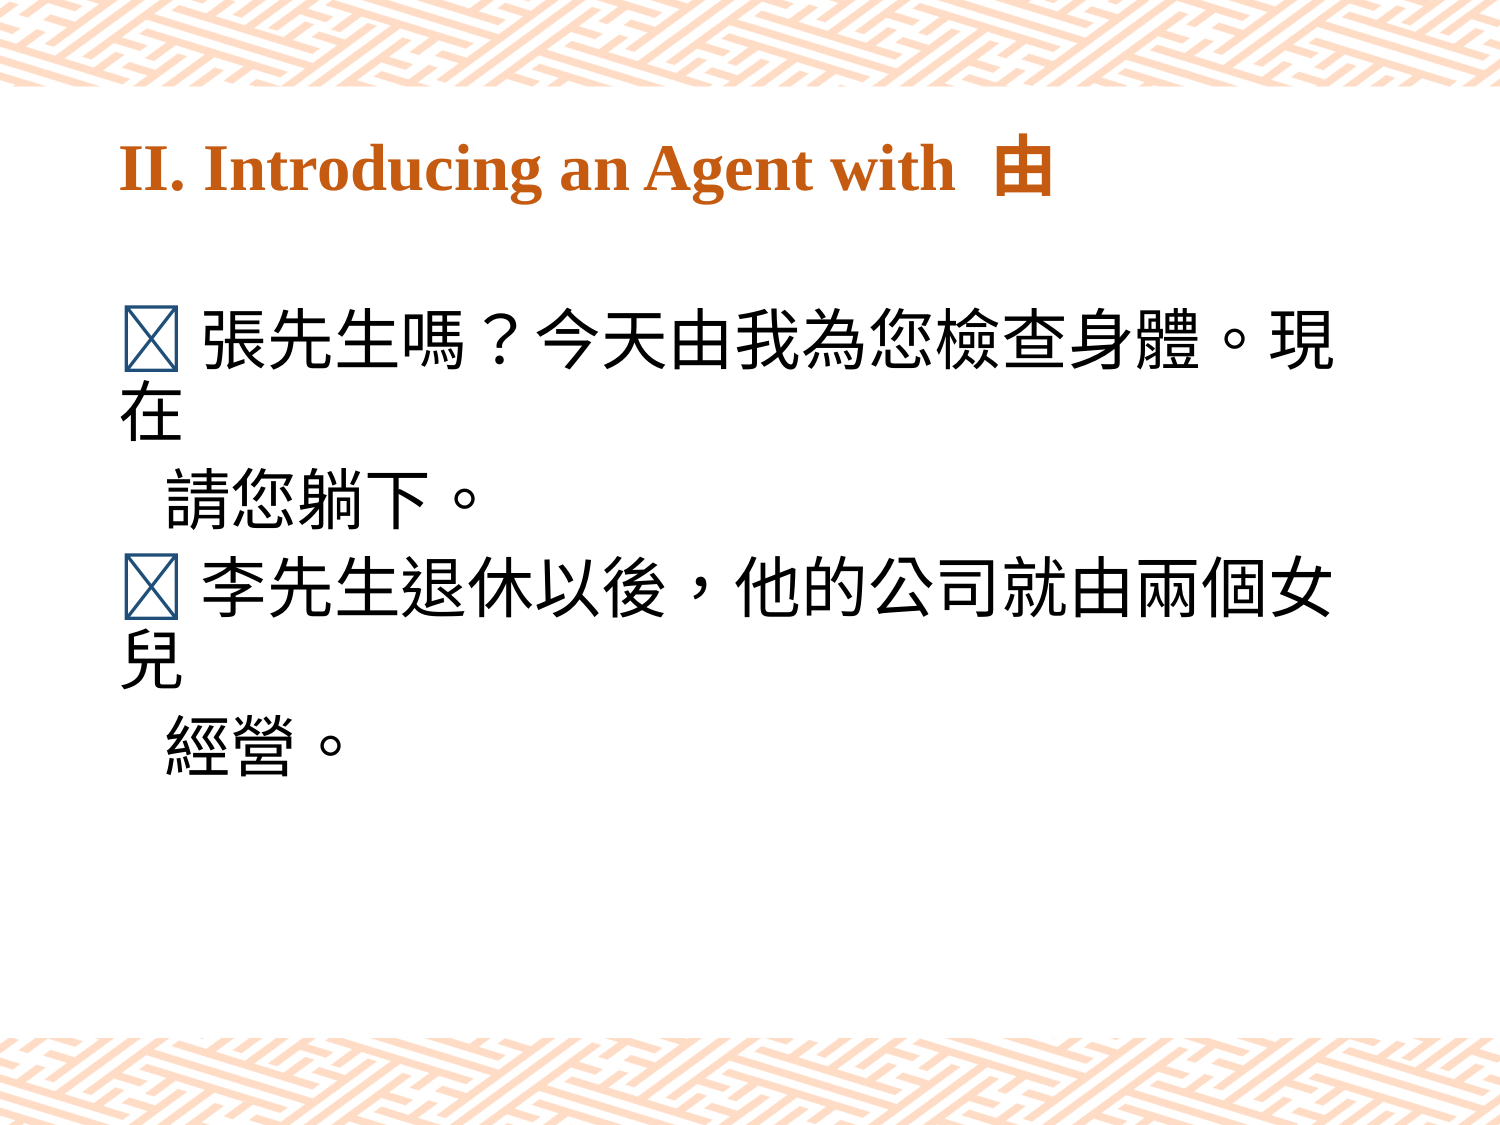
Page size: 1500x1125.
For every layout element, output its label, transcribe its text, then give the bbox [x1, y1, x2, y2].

picture [0, 0, 1500, 1125]
list 張先生嗎？今天由我為您檢查身體。現在 請您躺下。 李先生退休以後，他的公司就由兩個女兒 經營。 [103, 299, 1397, 1014]
title II. Introducing an Agent with 由 [103, 59, 1397, 278]
